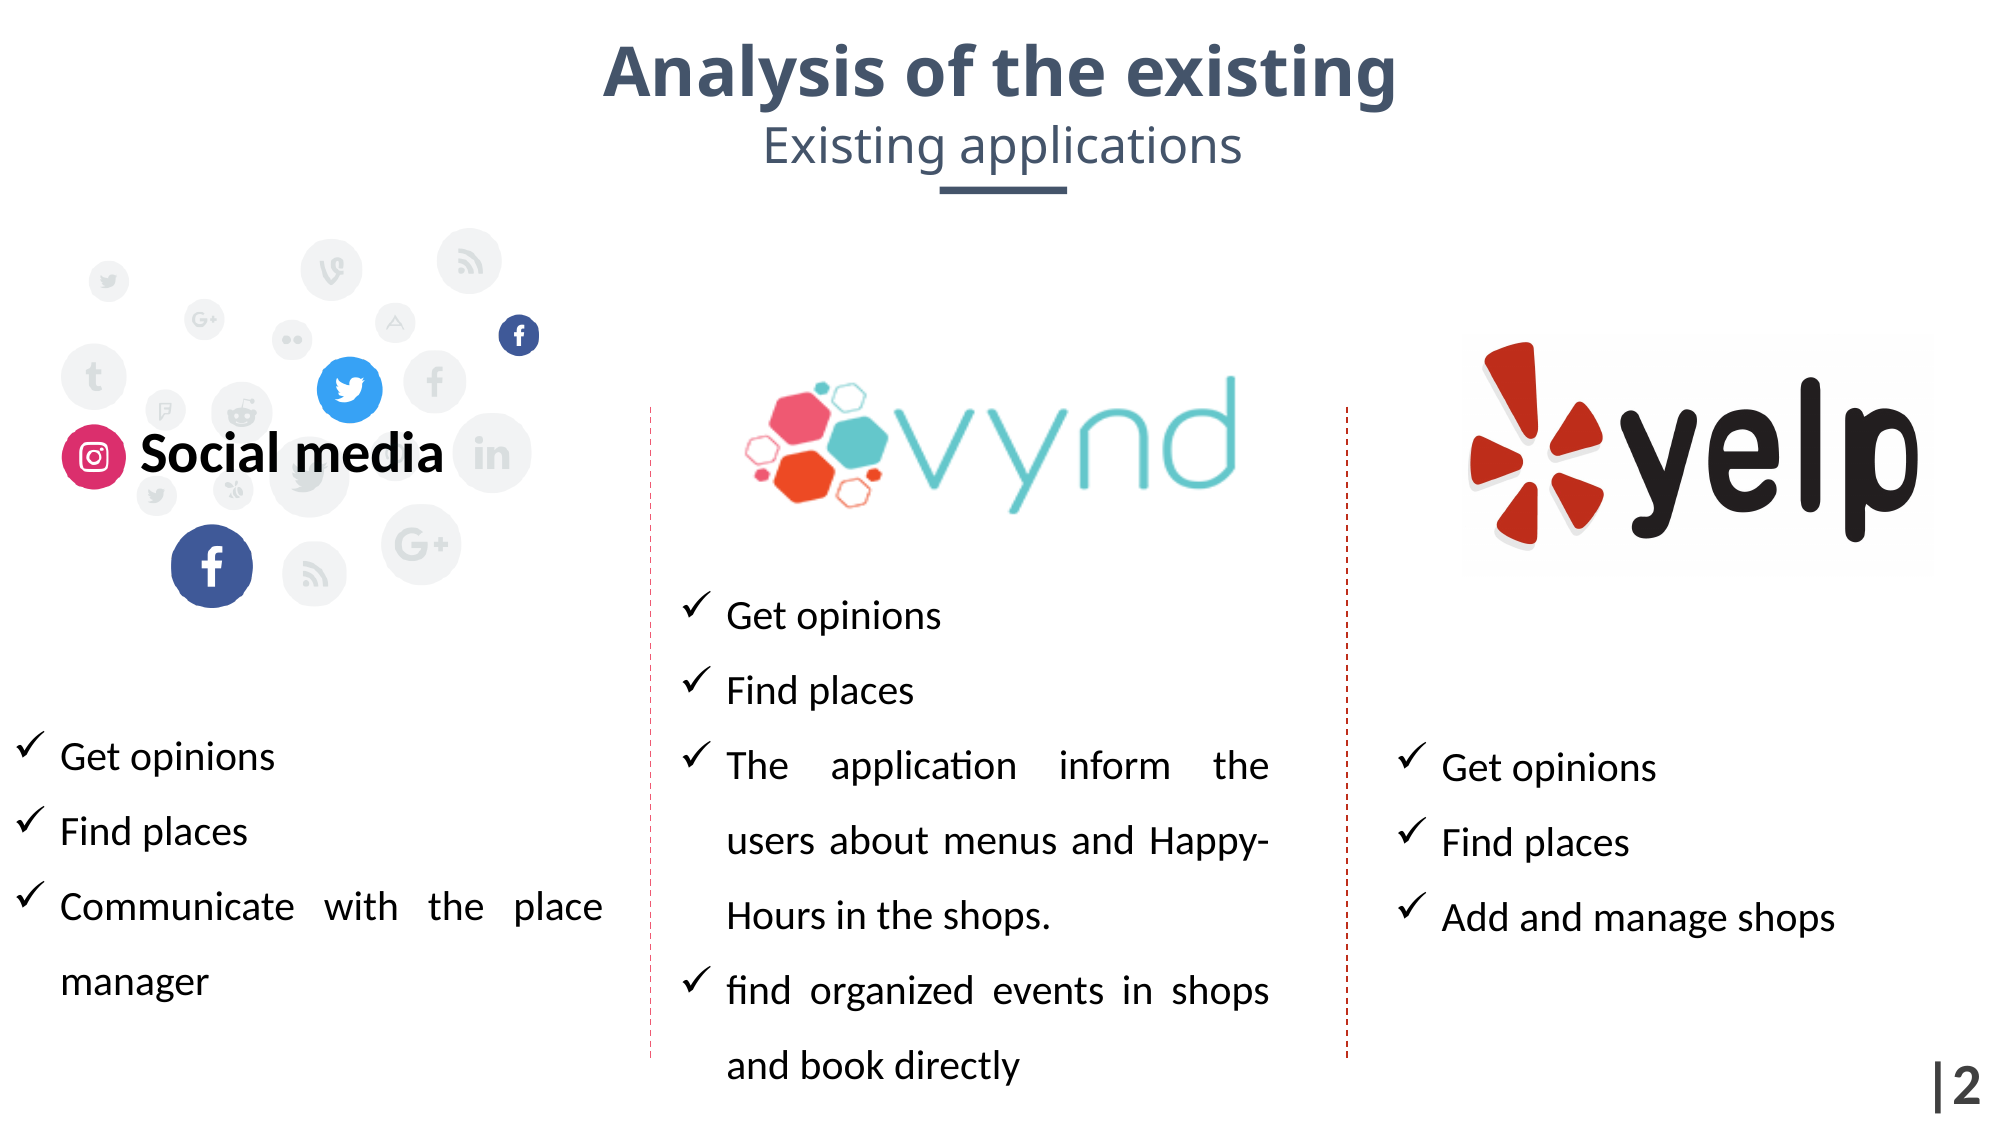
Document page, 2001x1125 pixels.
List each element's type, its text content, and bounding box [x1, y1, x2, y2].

text_box Get opinions Find places Communicate with the place manager [0, 696, 619, 1012]
picture [1462, 334, 1934, 577]
text_box Get opinions Find places Add and manage shops [1379, 707, 2000, 947]
text_box |2 [1910, 1039, 1999, 1124]
picture [677, 223, 1304, 666]
picture [0, 159, 610, 678]
text_box Get opinions Find places The application inform the users about menus and Happy-Hours in the shops. find organized events in shops and book directly [664, 555, 1285, 1096]
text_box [494, 23, 1509, 195]
